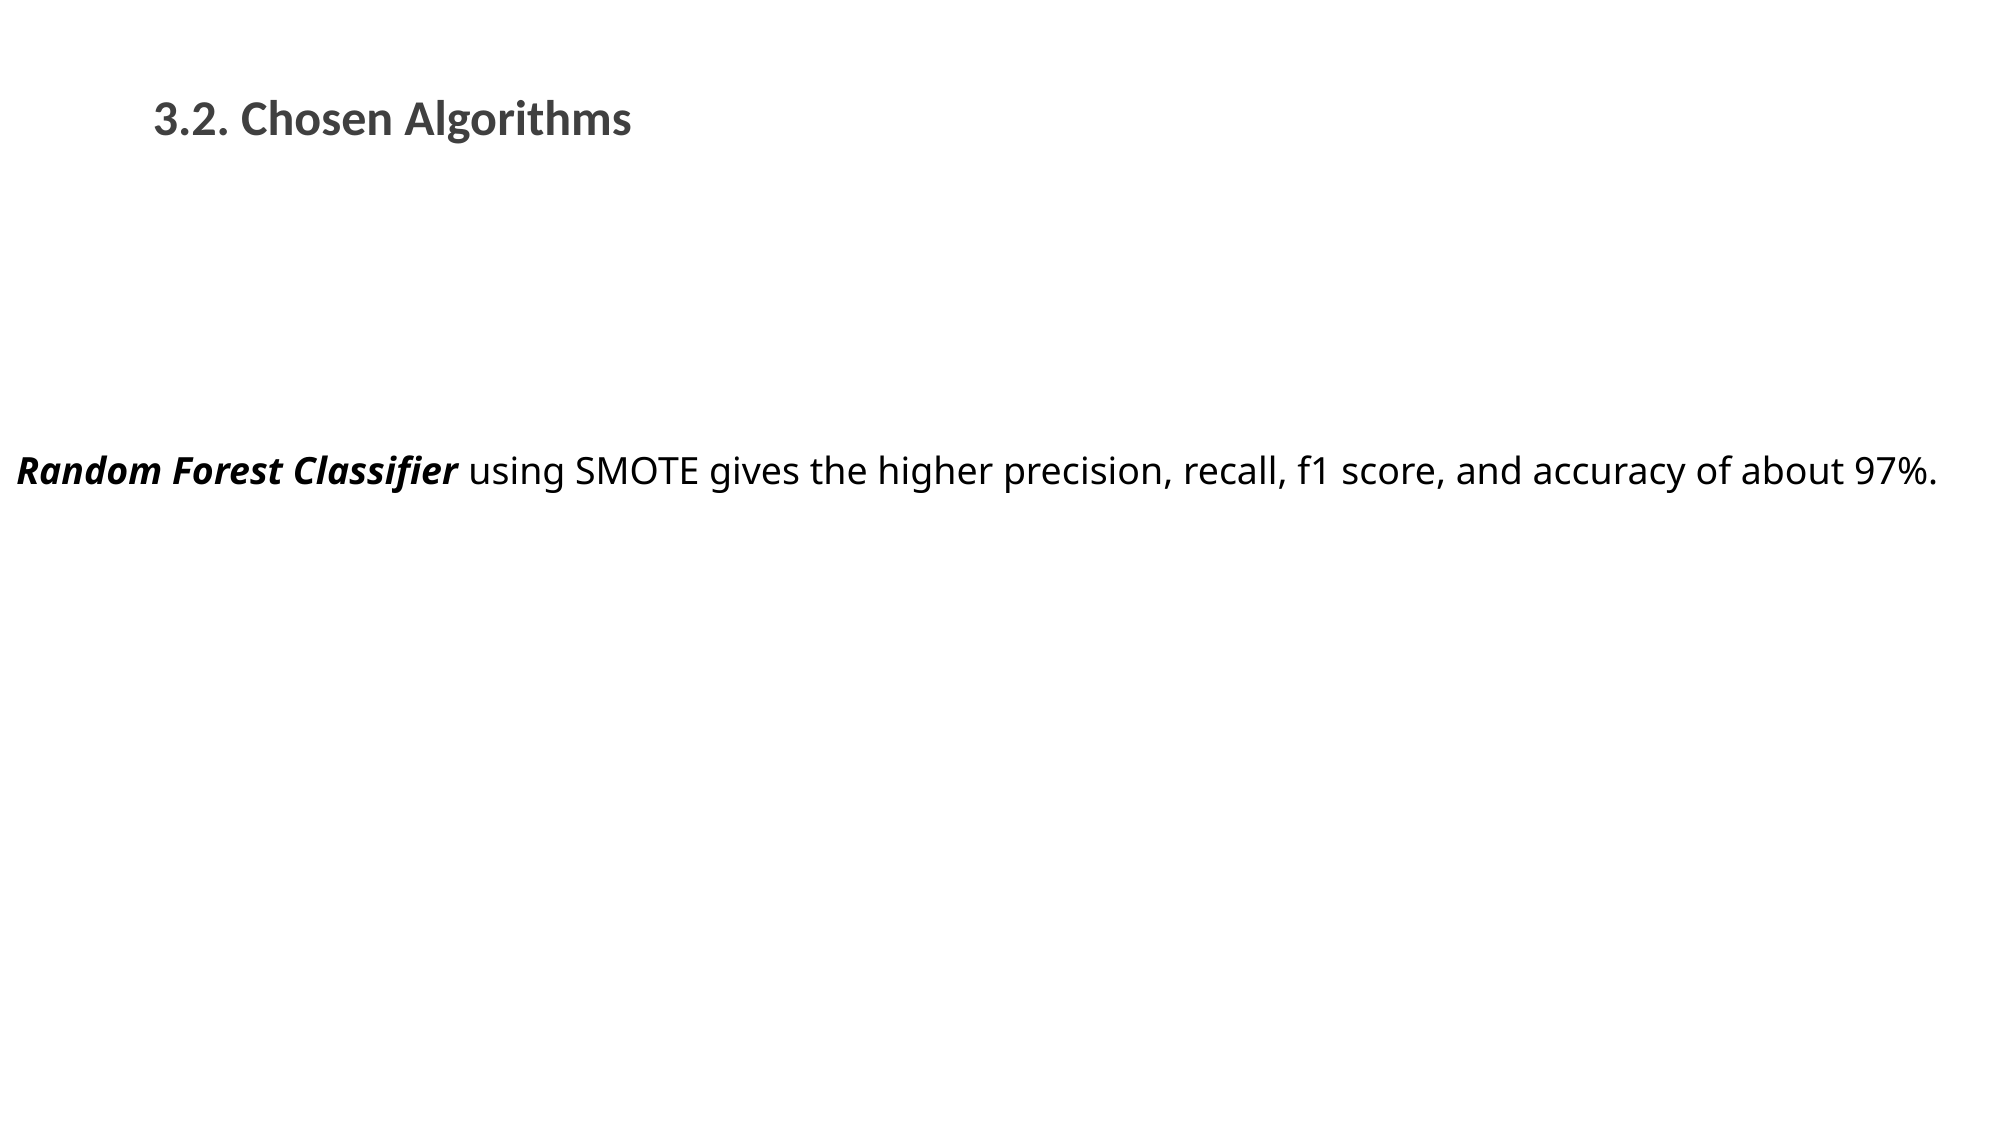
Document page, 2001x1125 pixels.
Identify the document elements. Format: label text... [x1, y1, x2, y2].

text_box Random Forest Classifier using SMOTE gives the higher precision, recall, f1 score, and accuracy of about 97%. [1, 439, 1955, 499]
text_box 3.2. Chosen Algorithms [126, 77, 1428, 153]
